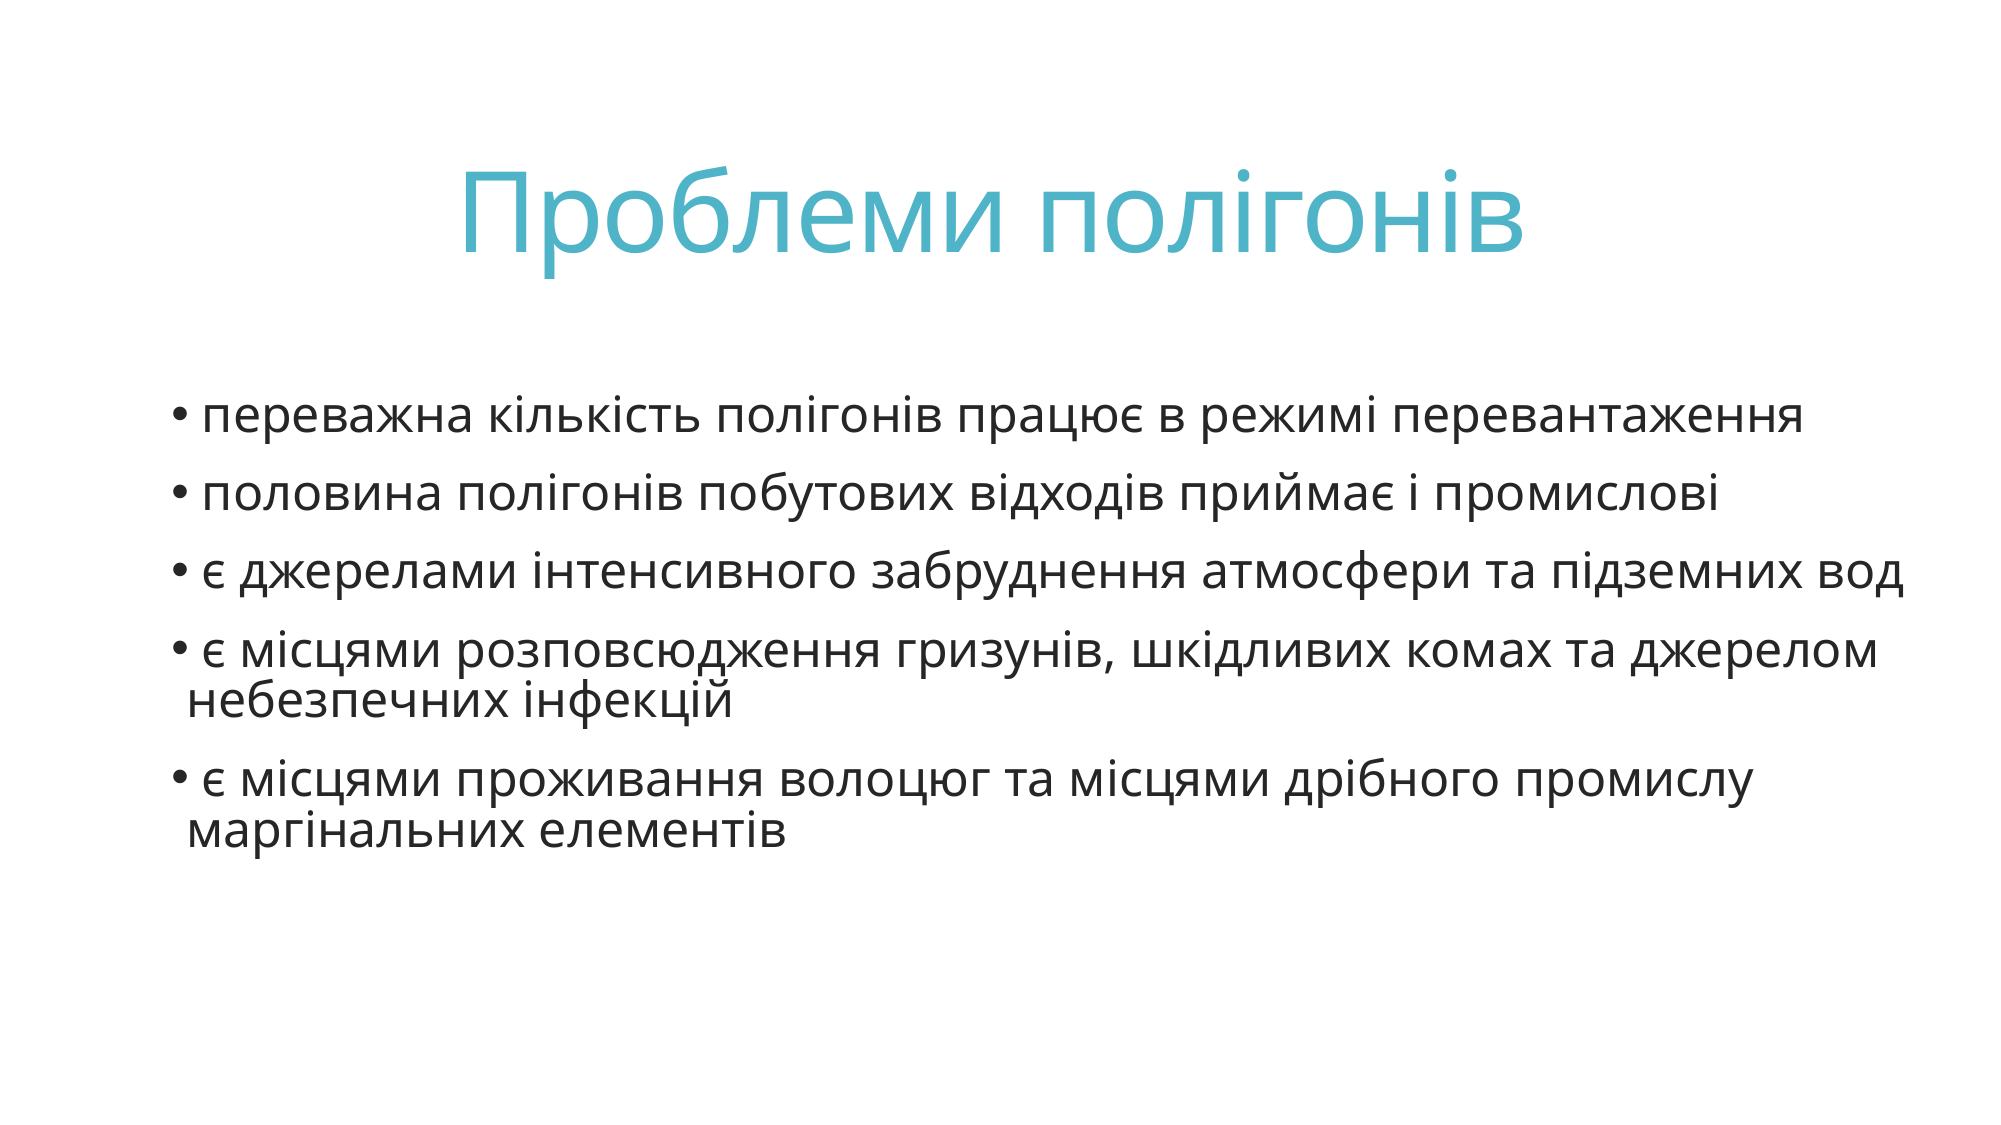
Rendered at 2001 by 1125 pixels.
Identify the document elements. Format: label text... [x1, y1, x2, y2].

title Проблеми полігонів [107, 81, 1875, 354]
list переважна кількість полігонів працює в режимі перевантаження половина полігонів побутових відходів приймає і промислові є джерелами інтенсивного забруднення атмосфери та підземних вод є місцями розповсюдження гризунів, шкідливих комах та джерелом небезпечних інфекцій є місцями проживання волоцюг та місцями дрібного промислу маргінальних елементів [156, 384, 1921, 1003]
